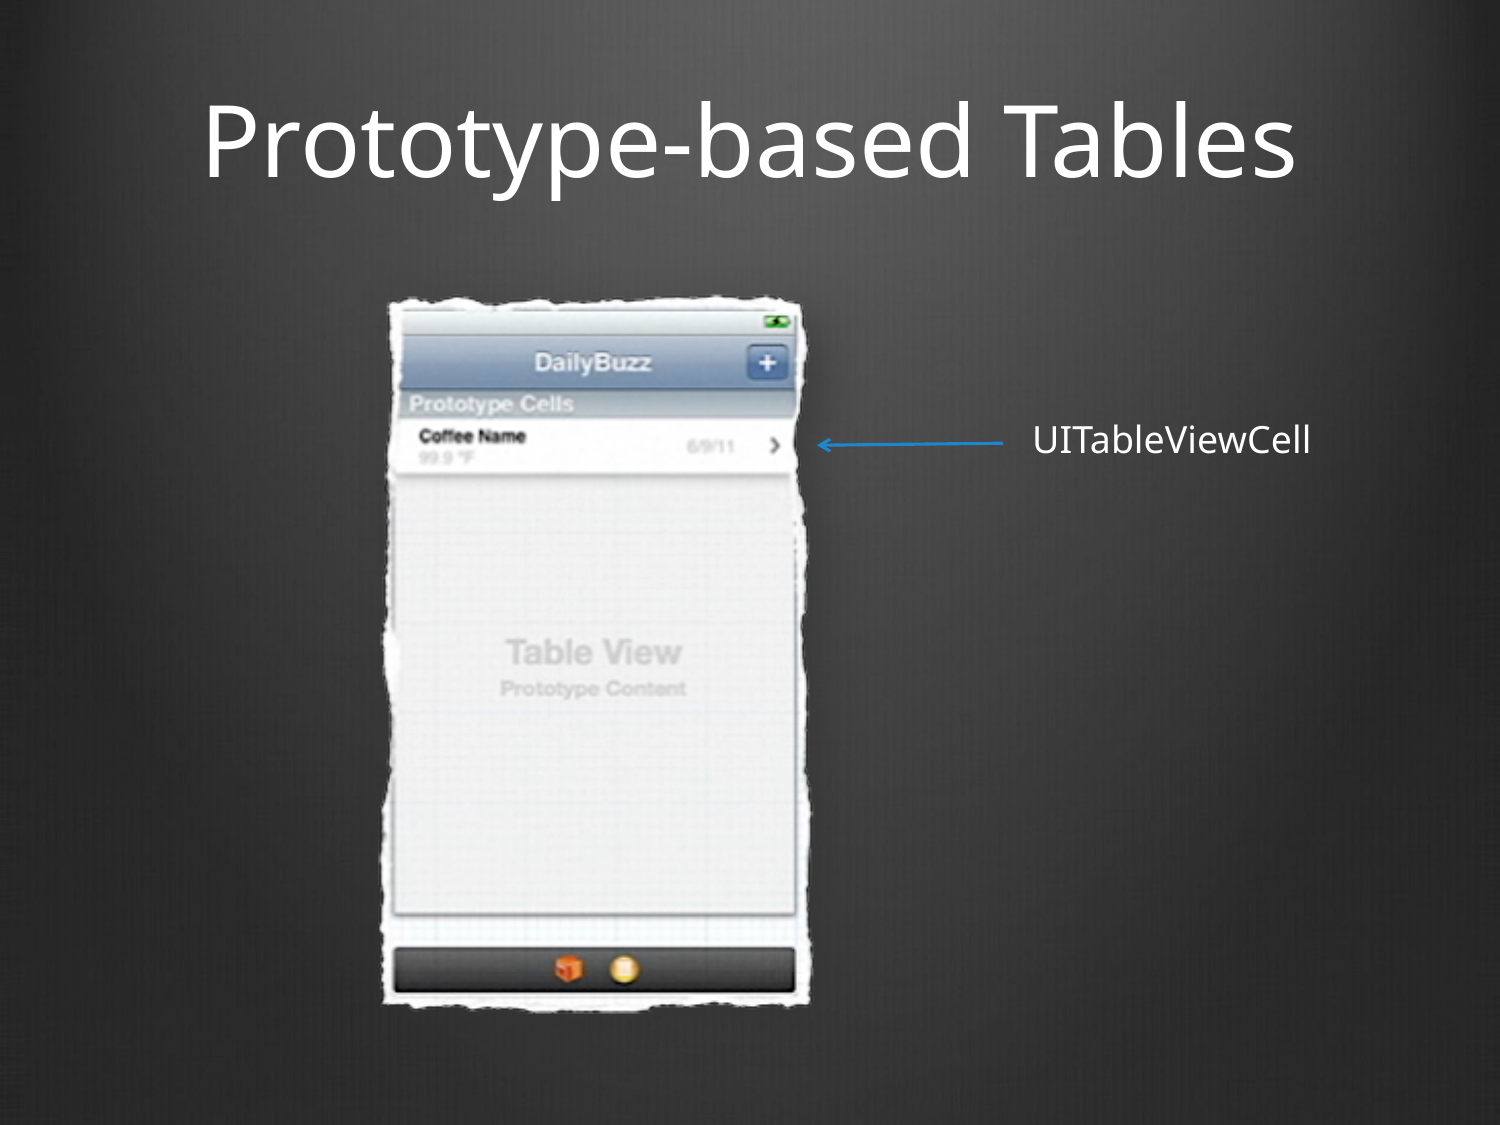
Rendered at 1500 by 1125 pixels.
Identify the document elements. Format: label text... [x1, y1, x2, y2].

text_box UITableViewCell [1017, 408, 1327, 469]
title Prototype-based Tables [112, 19, 1388, 255]
picture [365, 277, 834, 1030]
